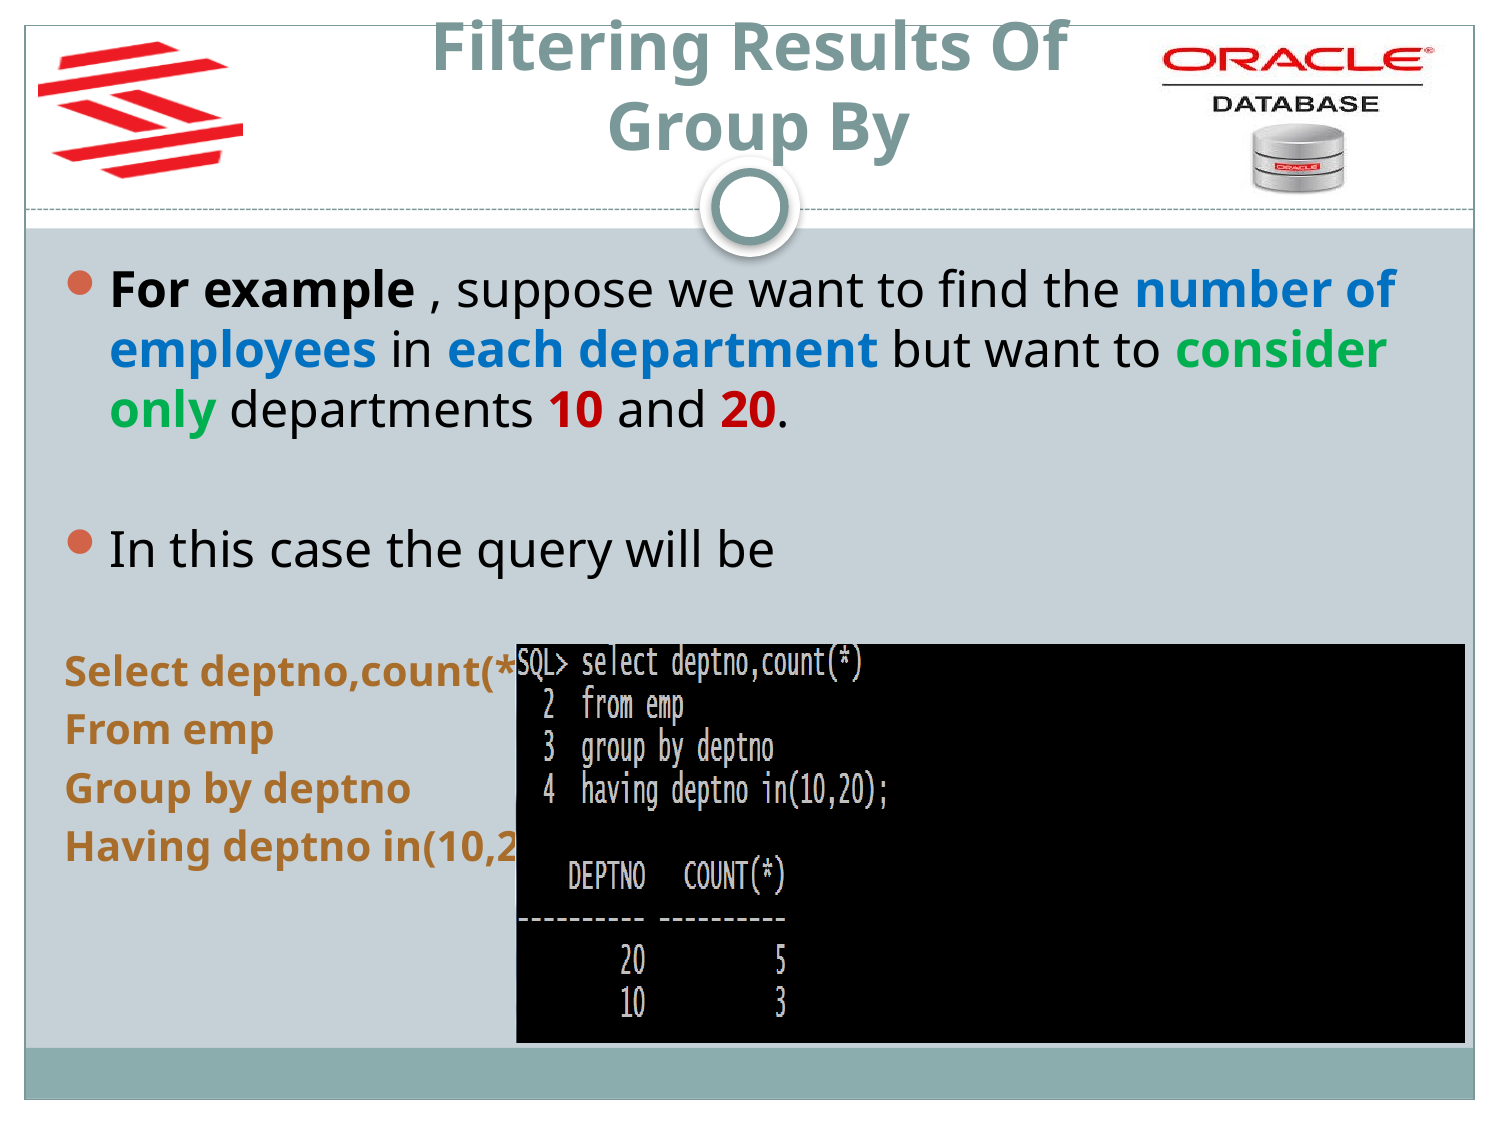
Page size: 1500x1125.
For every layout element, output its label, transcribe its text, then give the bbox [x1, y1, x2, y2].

title Filtering Results Of Group By [248, 46, 1141, 172]
list For example , suppose we want to find the number of employees in each department but want to consider only departments 10 and 20. In this case the query will be Select deptno,count(*) From emp Group by deptno Having deptno in(10,20); [49, 250, 1445, 1047]
picture [515, 644, 1466, 1044]
picture [1148, 34, 1453, 200]
picture [37, 40, 243, 185]
